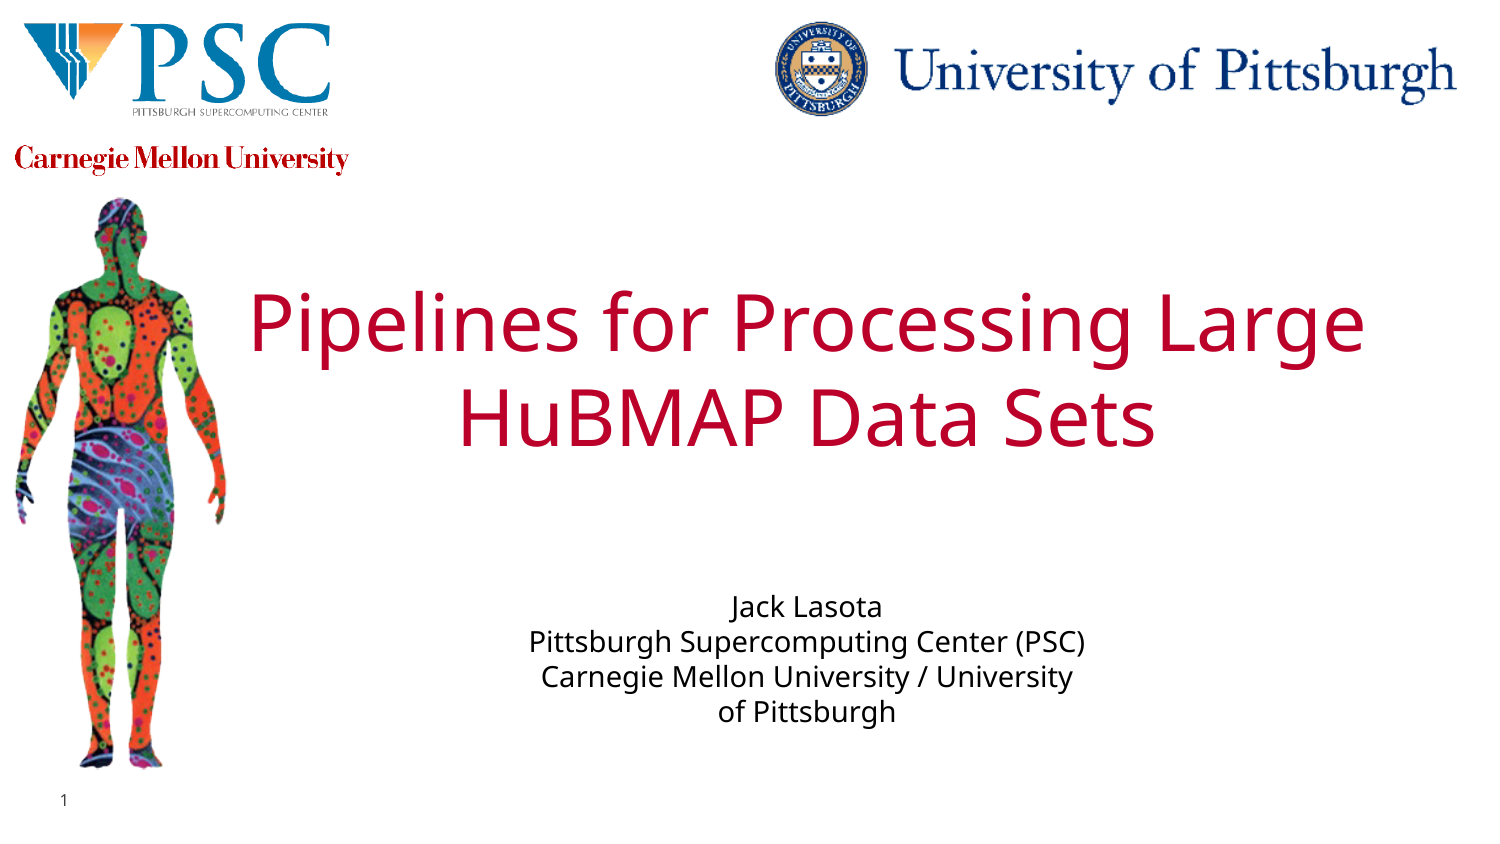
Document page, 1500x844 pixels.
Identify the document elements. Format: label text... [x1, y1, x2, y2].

picture [15, 5, 343, 137]
picture [741, 6, 1484, 137]
title Pipelines for Processing Large HuBMAP Data Sets [240, 225, 1451, 490]
picture [15, 145, 349, 176]
text_box Jack Lasota Pittsburgh Supercomputing Center (PSC) Carnegie Mellon University / University of Pittsburgh [521, 547, 1093, 803]
picture [0, 186, 235, 793]
slide_number 1 [59, 792, 349, 813]
